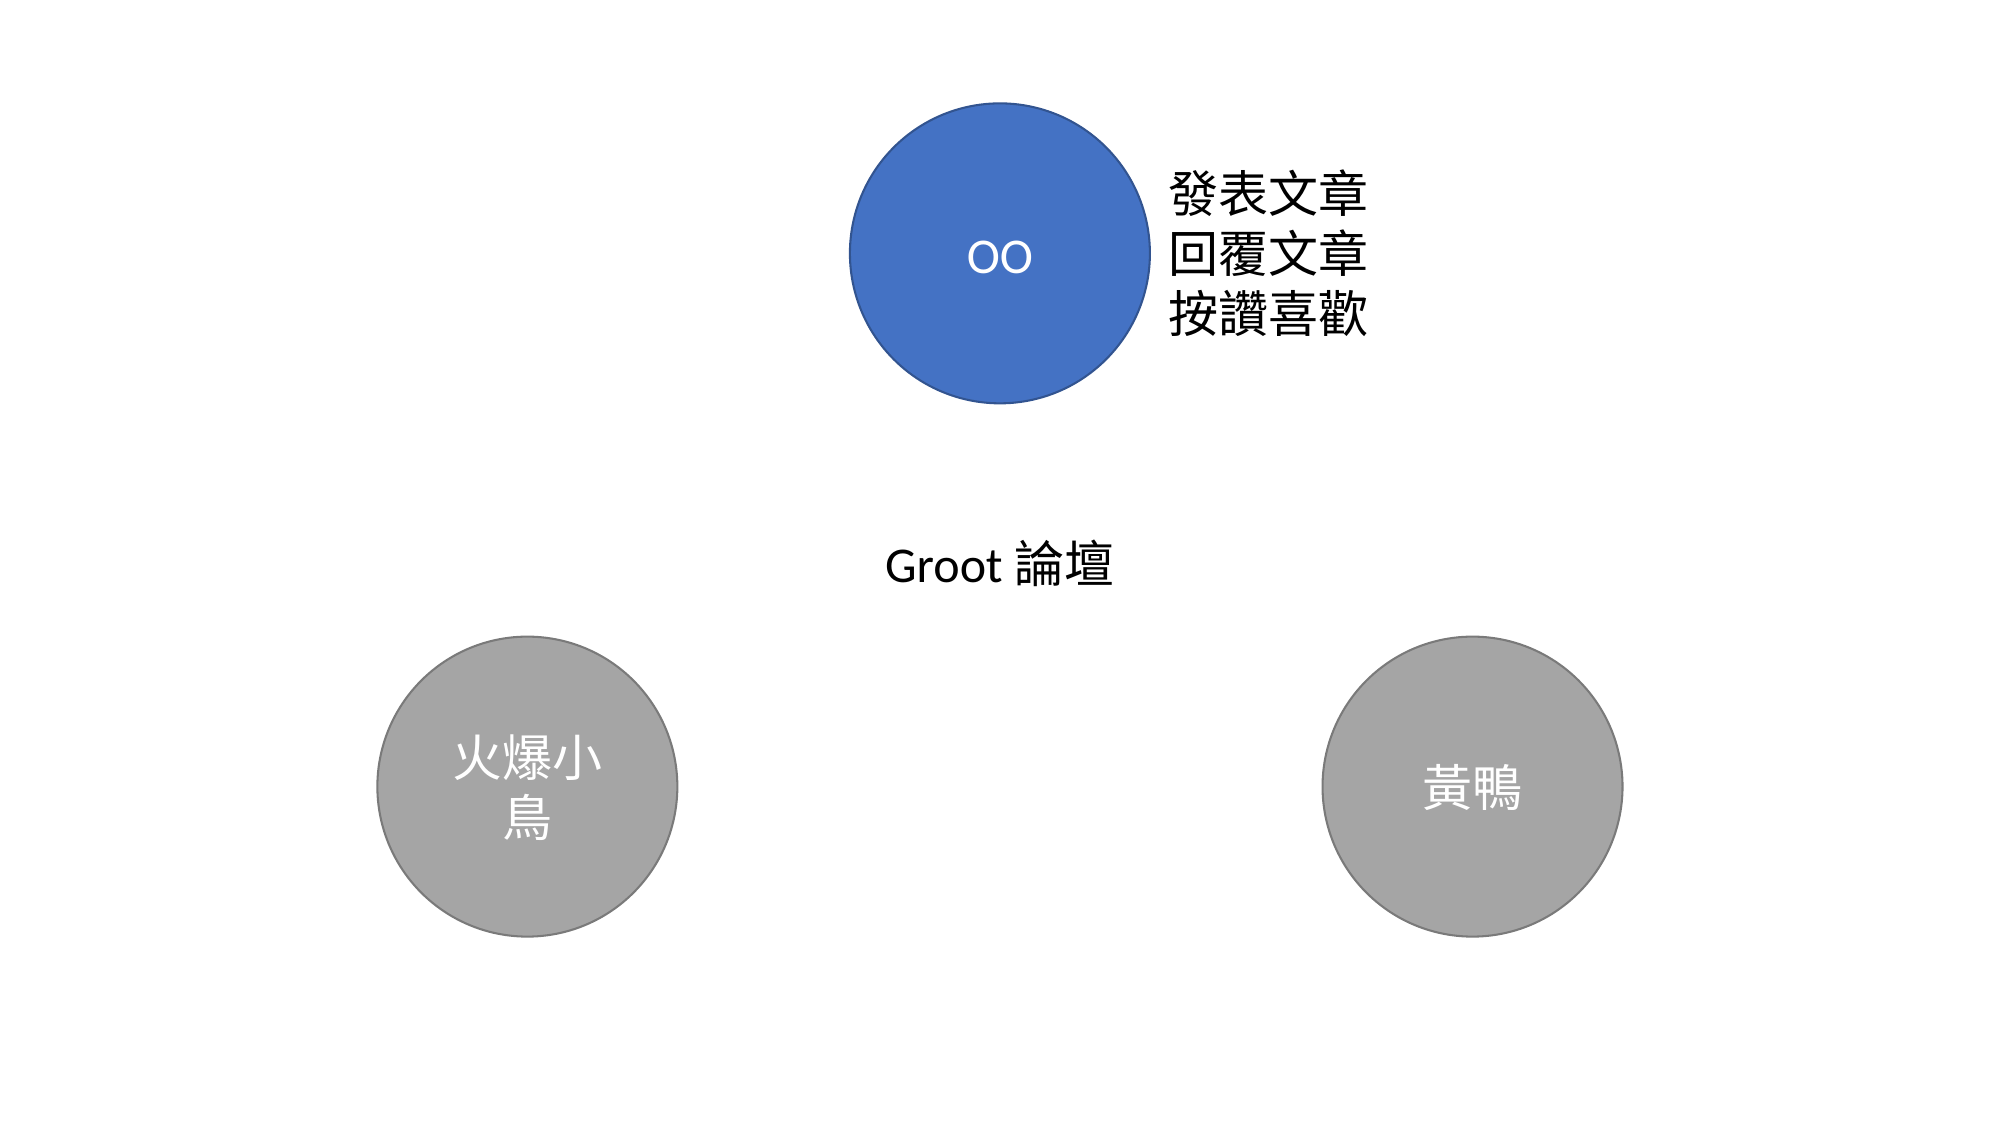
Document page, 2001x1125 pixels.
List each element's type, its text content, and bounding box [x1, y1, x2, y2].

text_box 火爆小鳥 [376, 635, 679, 938]
text_box Groot論壇 [870, 524, 1130, 600]
text_box 黃鴨 [1321, 635, 1624, 938]
text_box 發表文章 回覆文章 按讚喜歡 [1153, 154, 1384, 350]
text_box OO [848, 102, 1151, 405]
